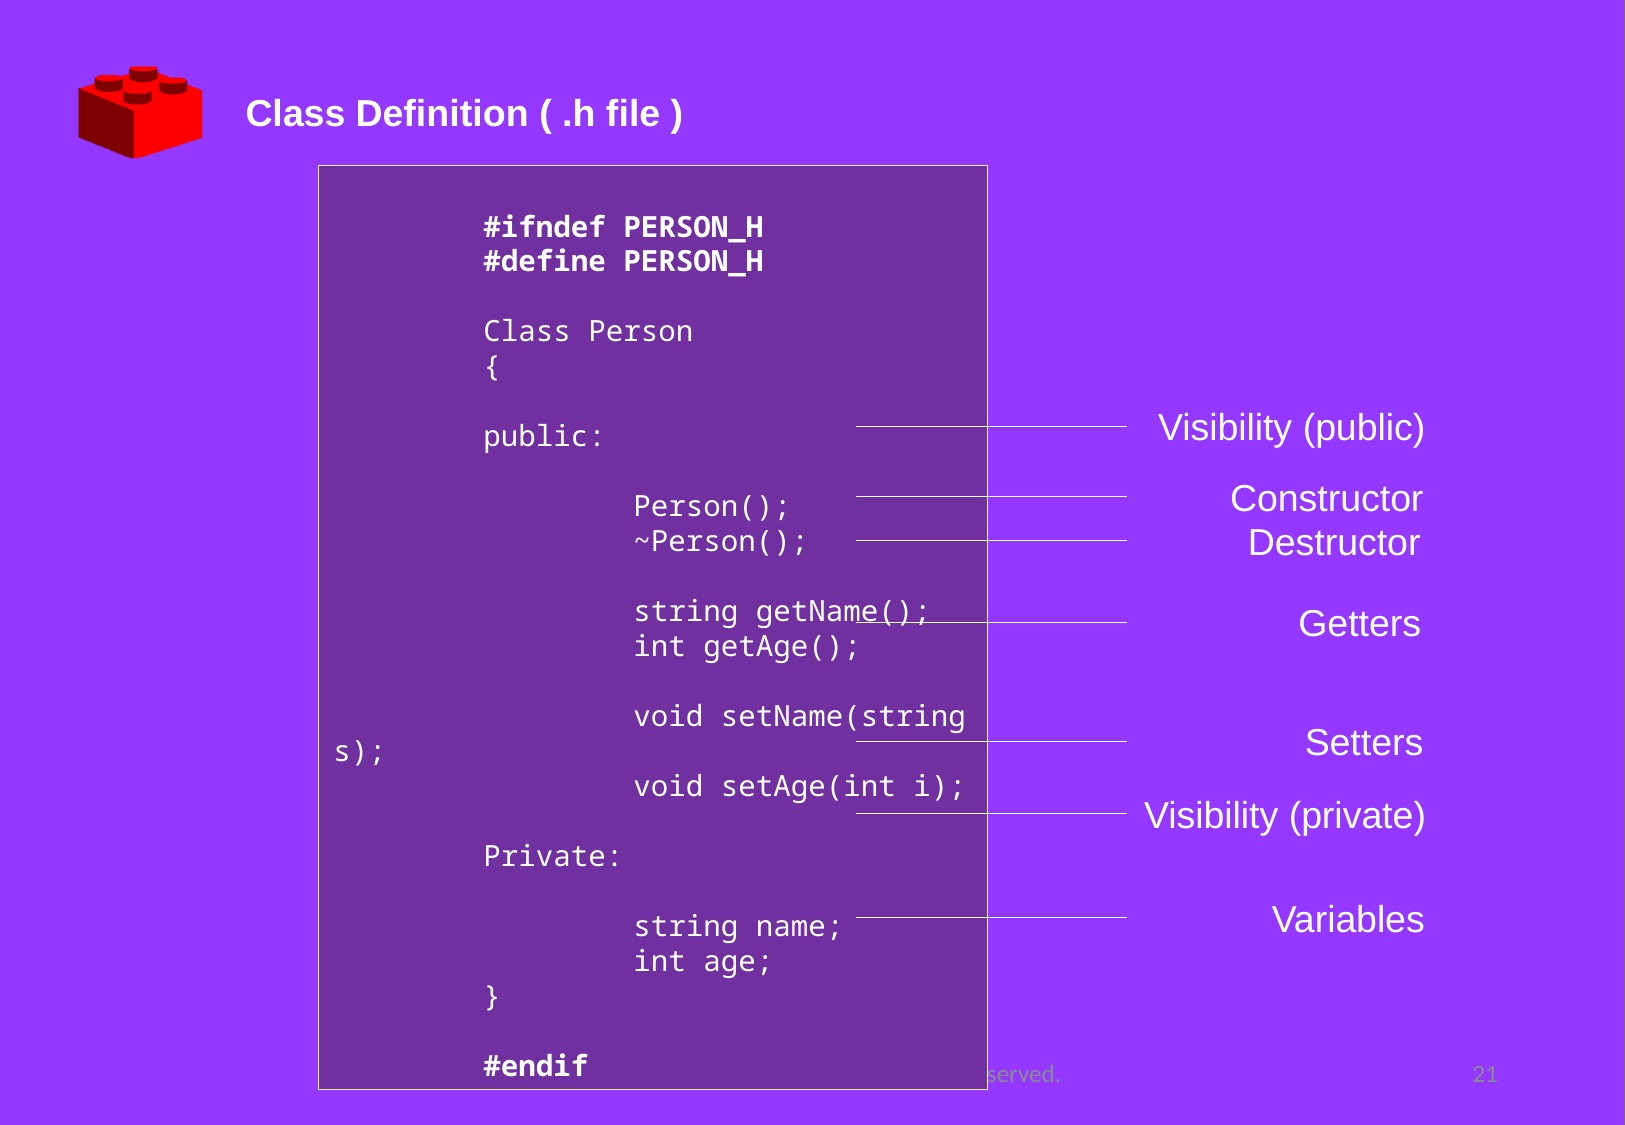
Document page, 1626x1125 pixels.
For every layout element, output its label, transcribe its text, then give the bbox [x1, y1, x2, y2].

text_box Variables [1257, 887, 1440, 947]
text_box Destructor [1233, 510, 1436, 571]
text_box Class Definition ( .h file ) [230, 81, 699, 142]
slide_number 21 [1147, 1042, 1514, 1103]
text_box Getters [1283, 591, 1437, 652]
text_box #ifndef PERSON_H #define PERSON_H Class Person { public: Person(); ~Person(); string getName(); int getAge(); void setName(string s); void setAge(int i); Private: string name; int age; } #endif [318, 165, 988, 1090]
text_box Visibility (private) [1129, 783, 1442, 844]
text_box Visibility (public) [1143, 395, 1441, 456]
picture [51, 58, 229, 166]
text_box Setters [1290, 710, 1439, 771]
text_box Constructor [1215, 466, 1439, 527]
footer Copyright © 2020 Glenn Lum. All rights reserved. [538, 1042, 1087, 1103]
